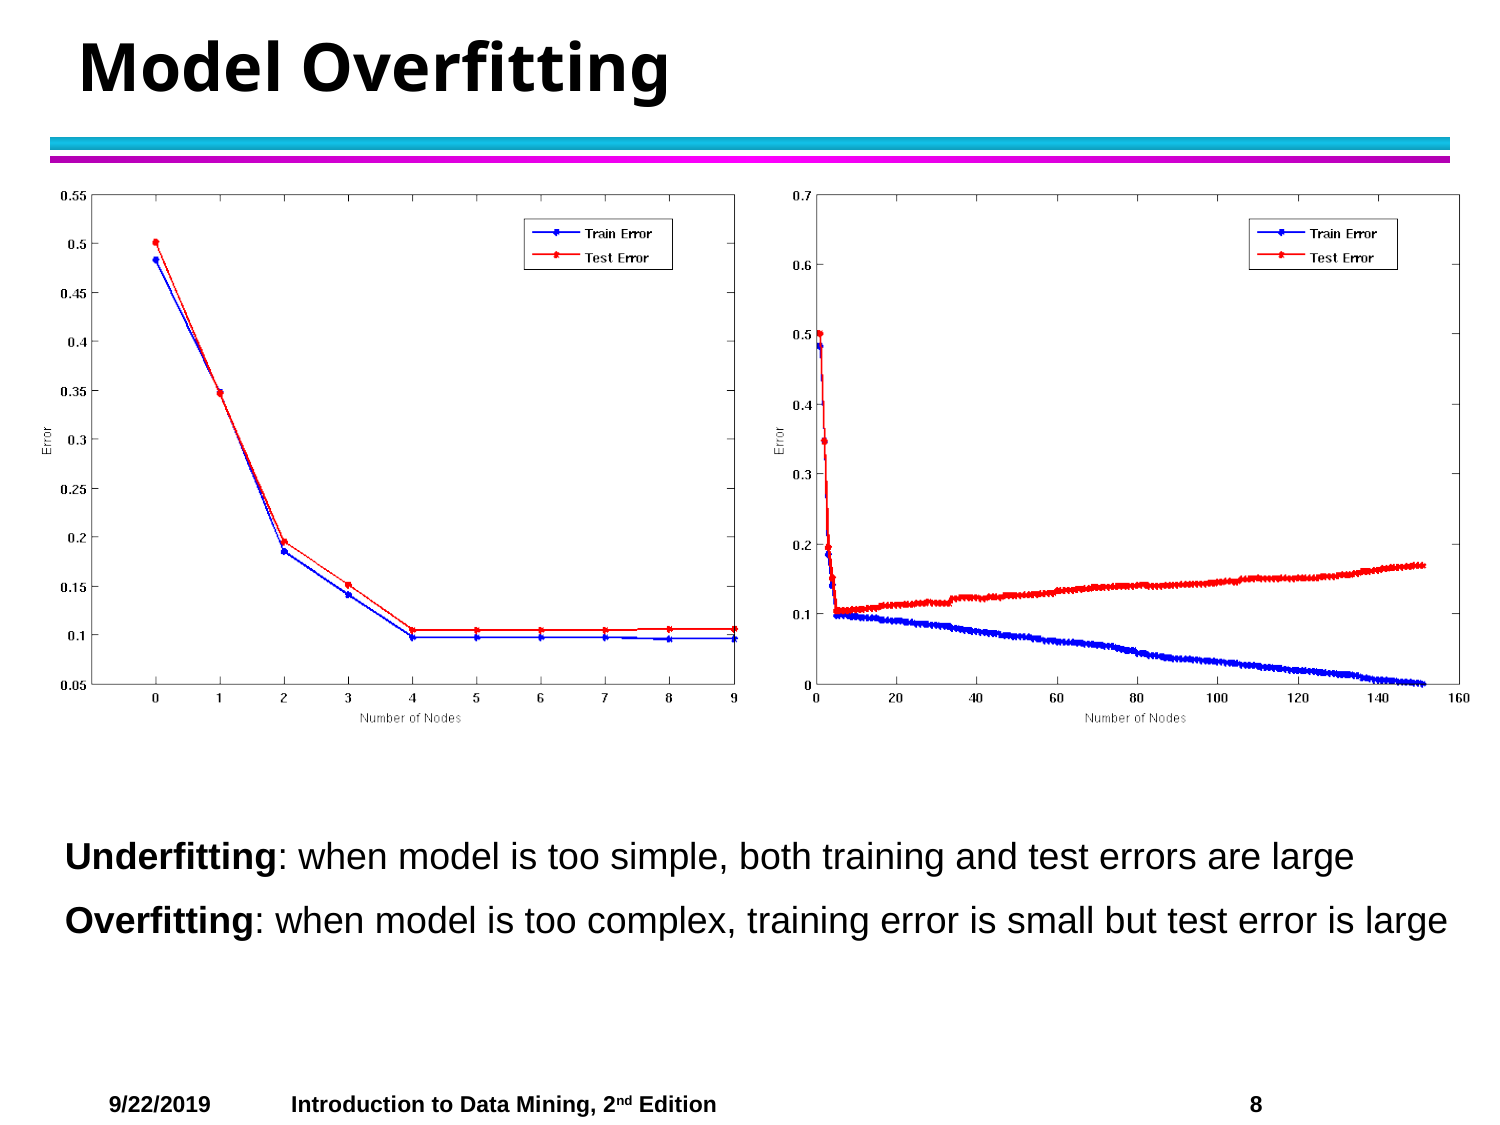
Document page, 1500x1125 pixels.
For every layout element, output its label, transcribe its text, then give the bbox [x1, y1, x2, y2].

title Model Overfitting [62, 24, 1421, 113]
text_box Underfitting: when model is too simple, both training and test errors are large Overfitting: when model is too complex, training error is small but test error is large [49, 824, 1475, 949]
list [813, 149, 1500, 751]
picture [0, 149, 813, 751]
